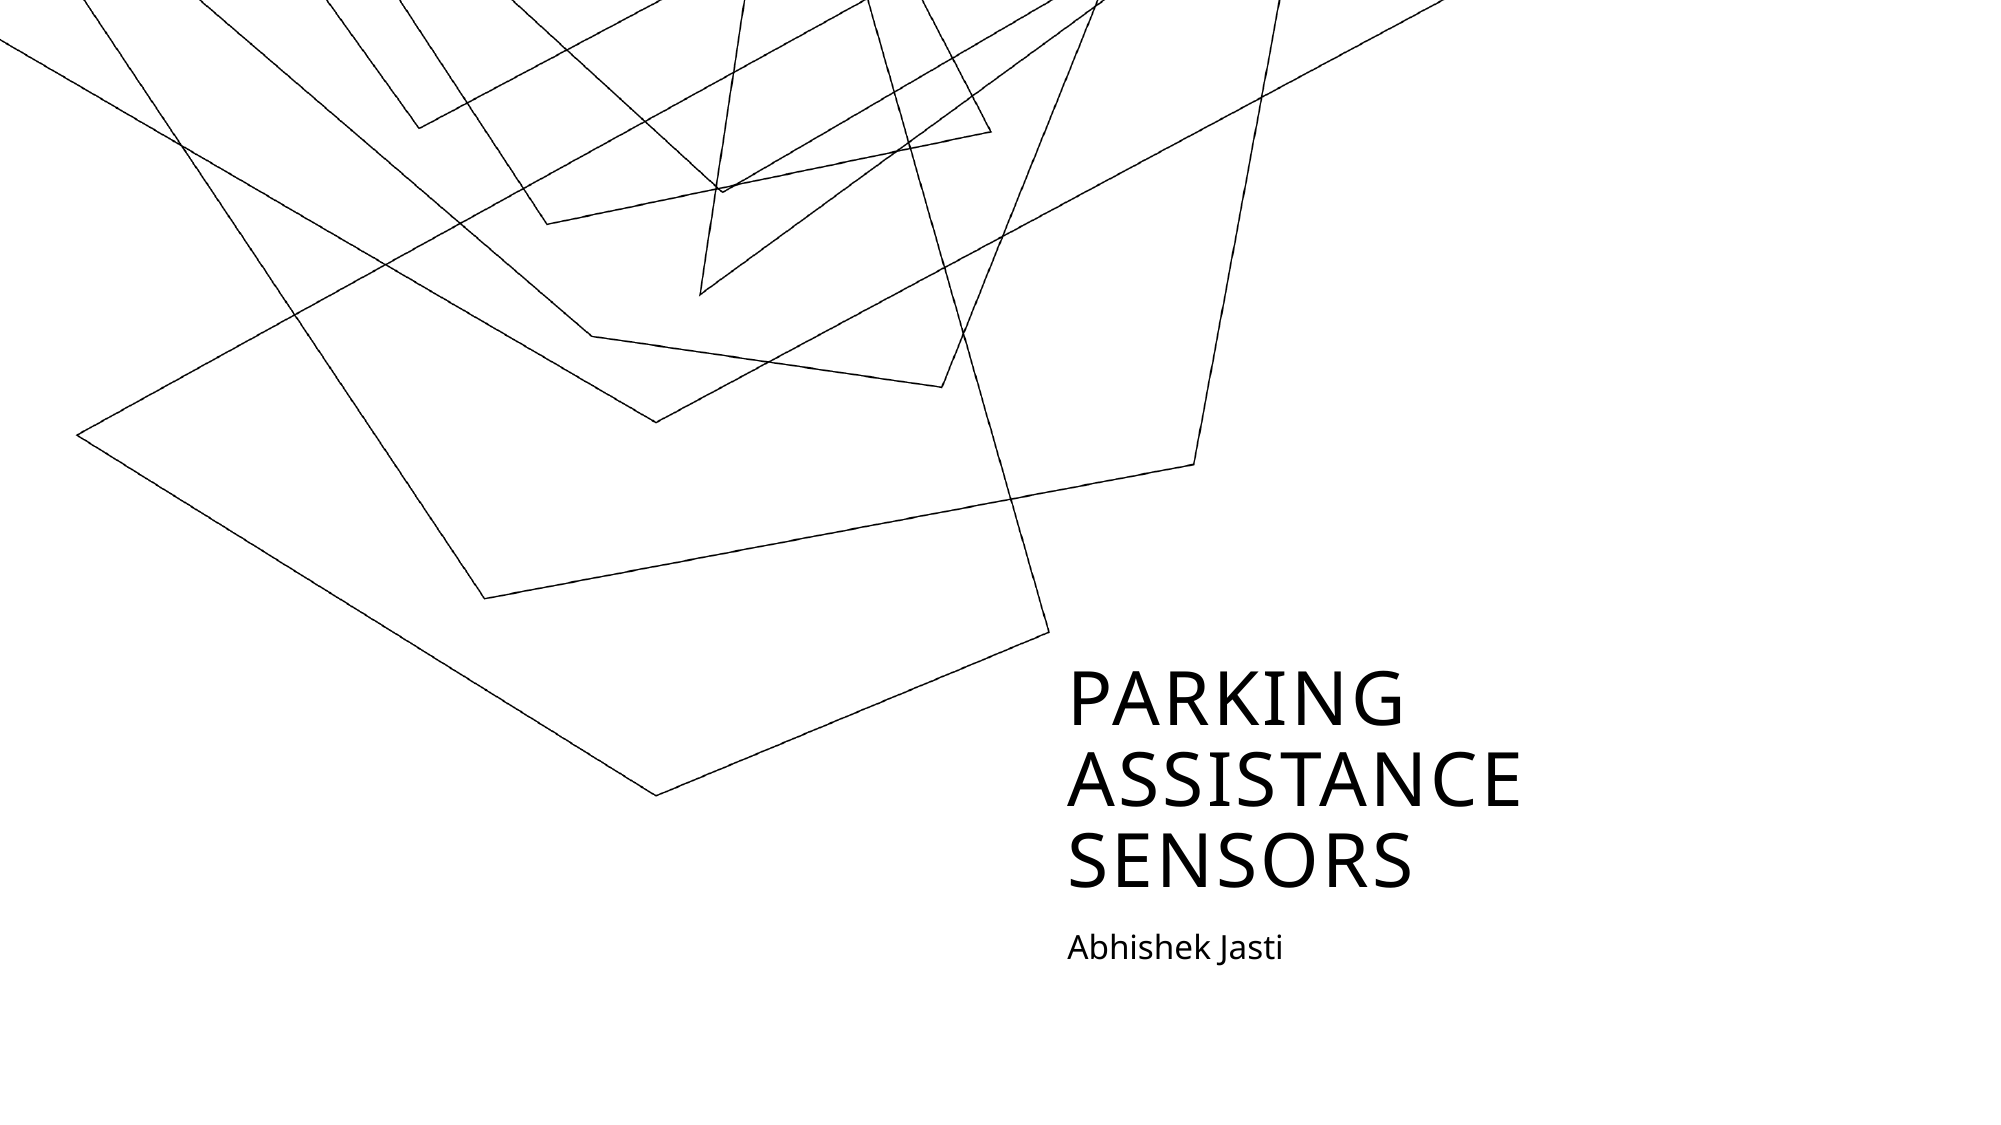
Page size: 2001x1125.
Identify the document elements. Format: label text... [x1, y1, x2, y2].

title Parking Assistance Sensors [1052, 562, 1864, 912]
picture [0, 0, 1557, 830]
subtitle Abhishek Jasti [1052, 916, 1864, 982]
